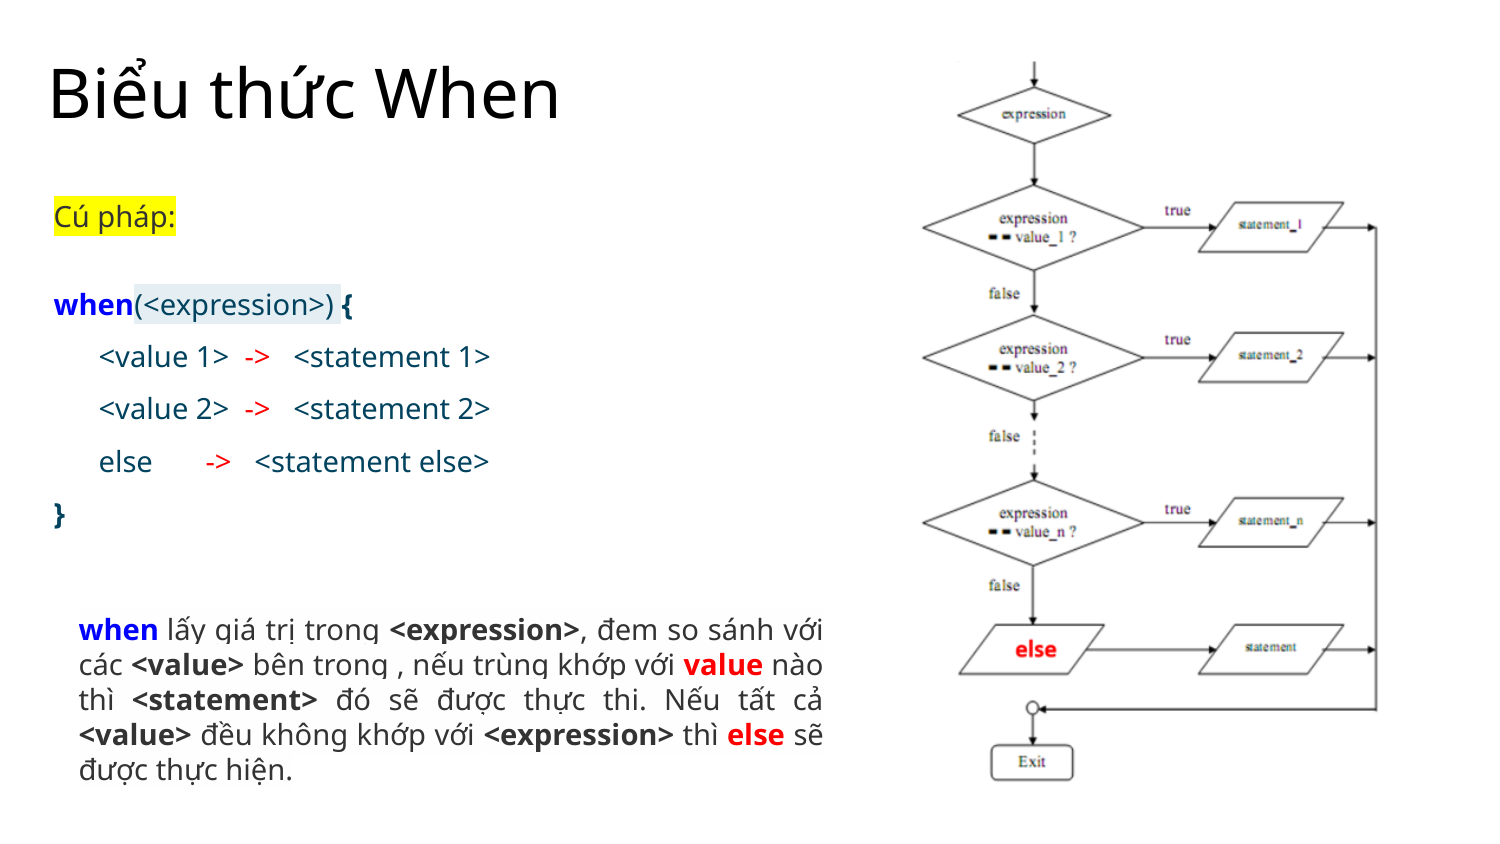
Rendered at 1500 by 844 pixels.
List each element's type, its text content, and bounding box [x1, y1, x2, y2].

text_box Cú pháp: when(<expression>) { <value 1> -> <statement 1> <value 2> -> <statement 2> else -> <statement else> } [38, 190, 839, 538]
text_box when lấy giá trị trong <expression>, đem so sánh với các <value> bên trong , nếu trùng khớp với value nào thì <statement> đó sẽ được thực thi. Nếu tất cả <value> đều không khớp với <expression> thì else sẽ được thực hiện. [63, 603, 839, 794]
picture [897, 61, 1385, 783]
title Biểu thức When [48, 48, 1443, 123]
